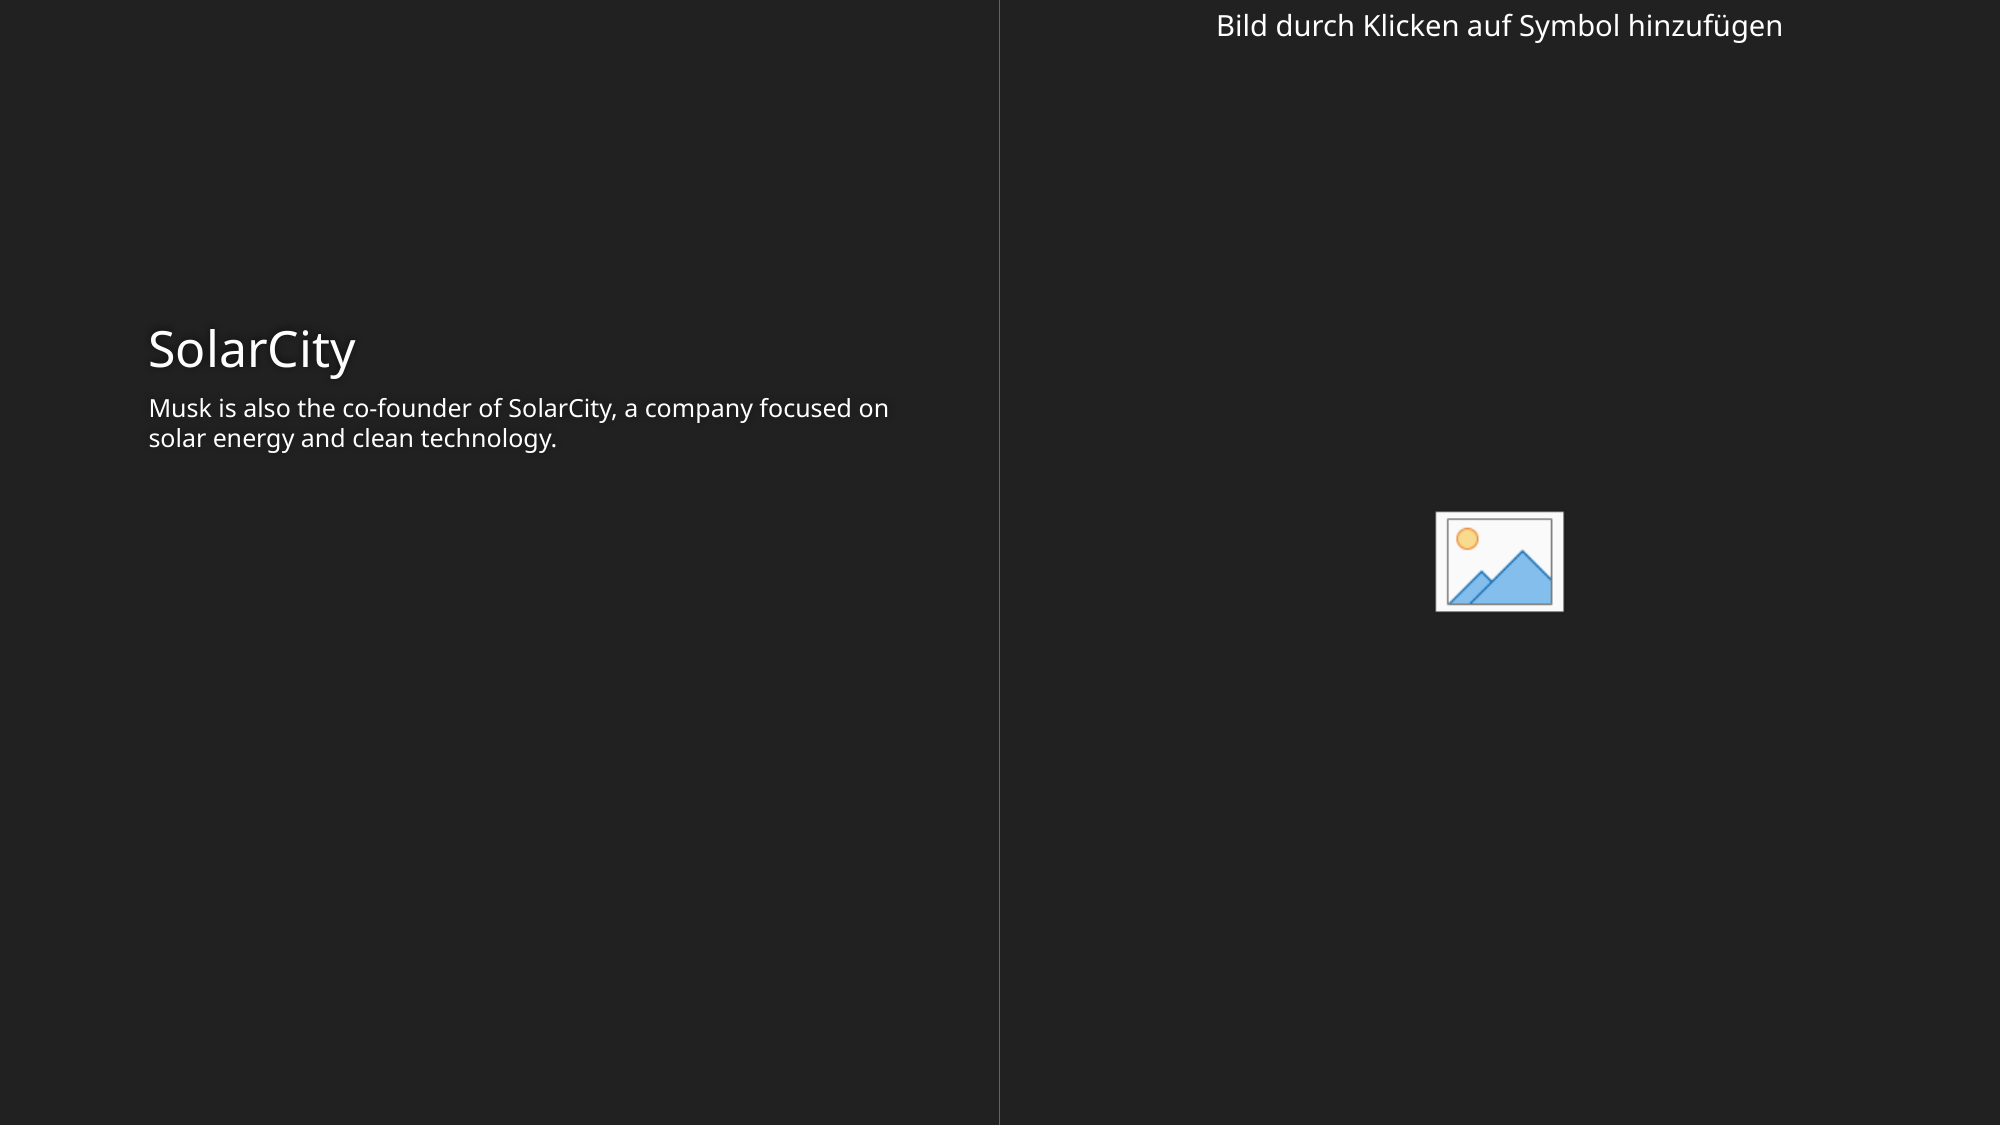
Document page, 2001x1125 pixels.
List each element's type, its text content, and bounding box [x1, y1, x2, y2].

list Musk is also the co-founder of SolarCity, a company focused on solar energy and clean technology. [133, 384, 930, 962]
picture [1000, 0, 2000, 1125]
title SolarCity [133, 119, 930, 379]
